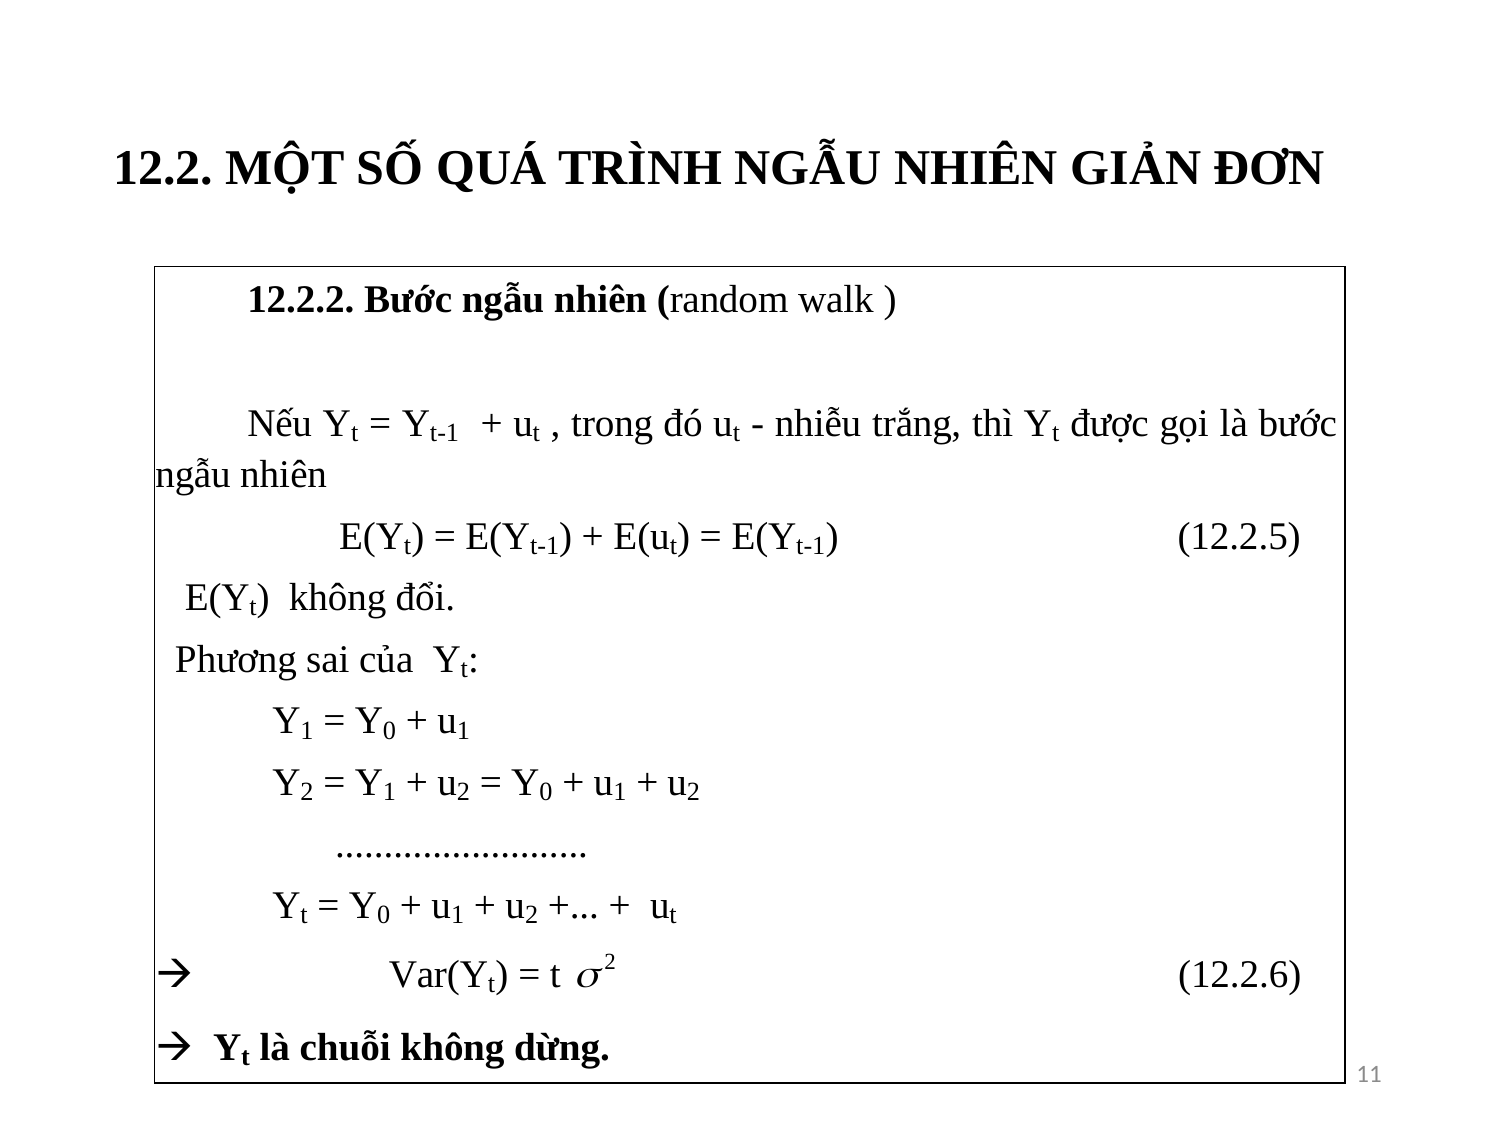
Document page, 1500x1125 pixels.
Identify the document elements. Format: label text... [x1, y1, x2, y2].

slide_number 11 [1059, 1042, 1397, 1103]
title 12.2. MỘT SỐ QUÁ TRÌNH NGẪU NHIÊN GIẢN ĐƠN [98, 59, 1397, 278]
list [155, 267, 1345, 1083]
